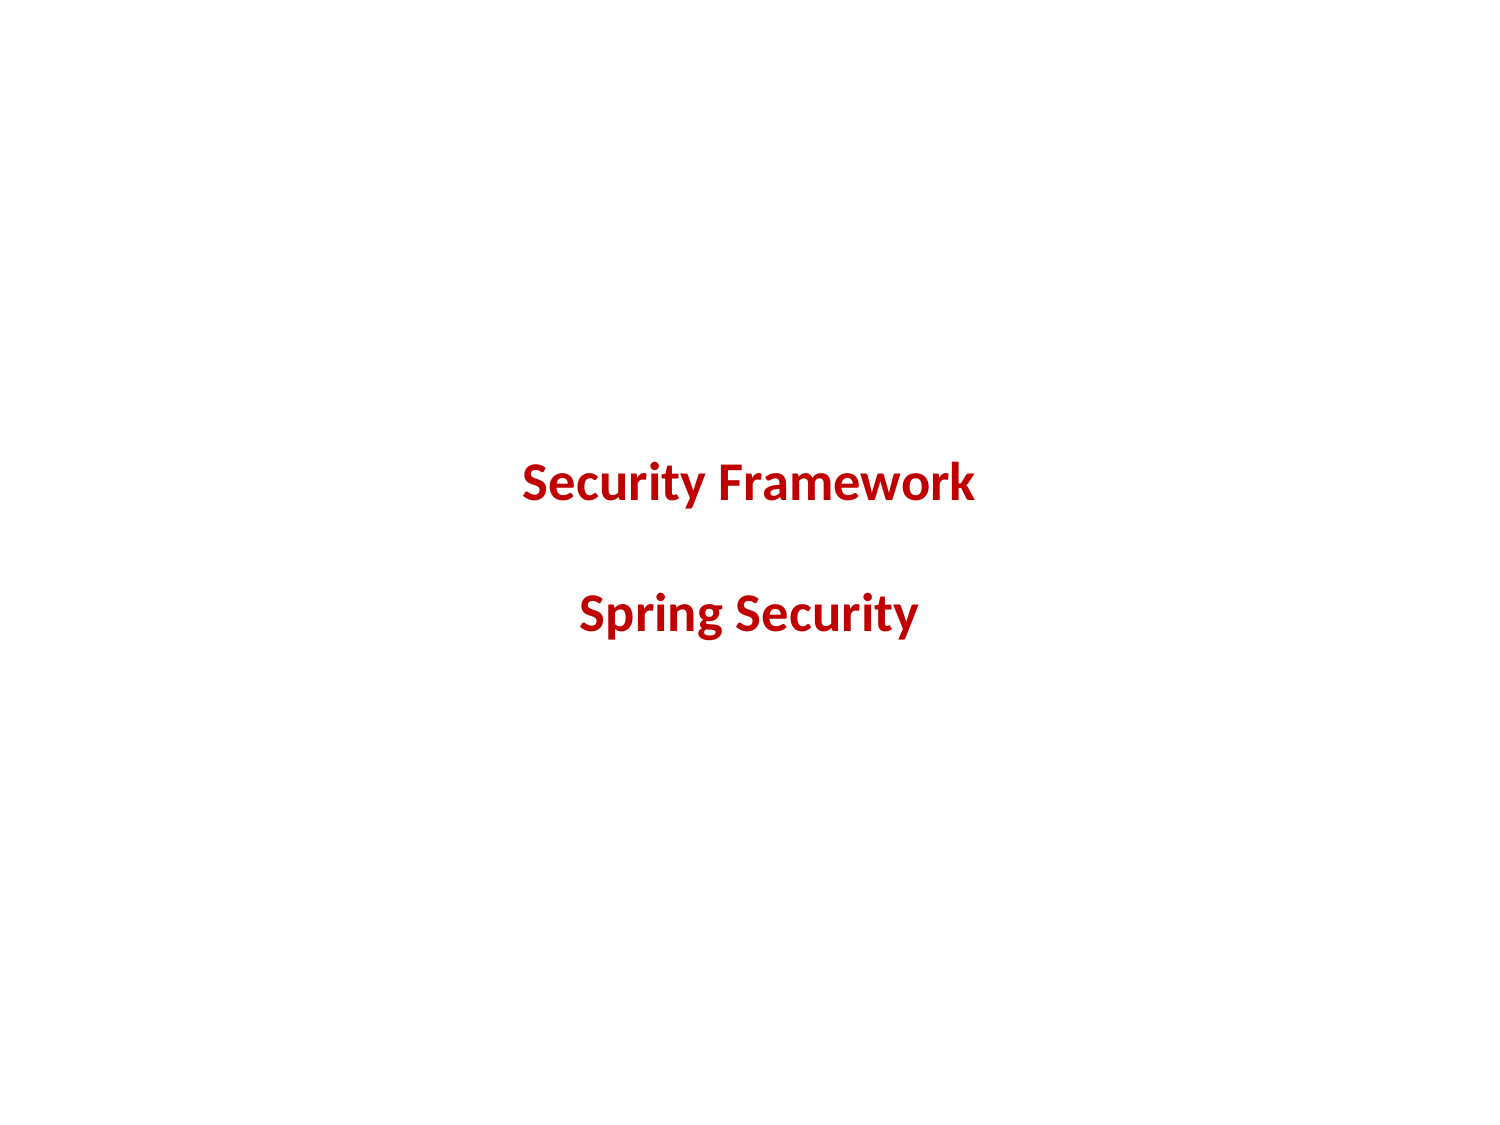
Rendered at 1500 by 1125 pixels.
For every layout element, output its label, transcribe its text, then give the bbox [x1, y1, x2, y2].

title Security Framework Spring Security [200, 437, 1300, 650]
